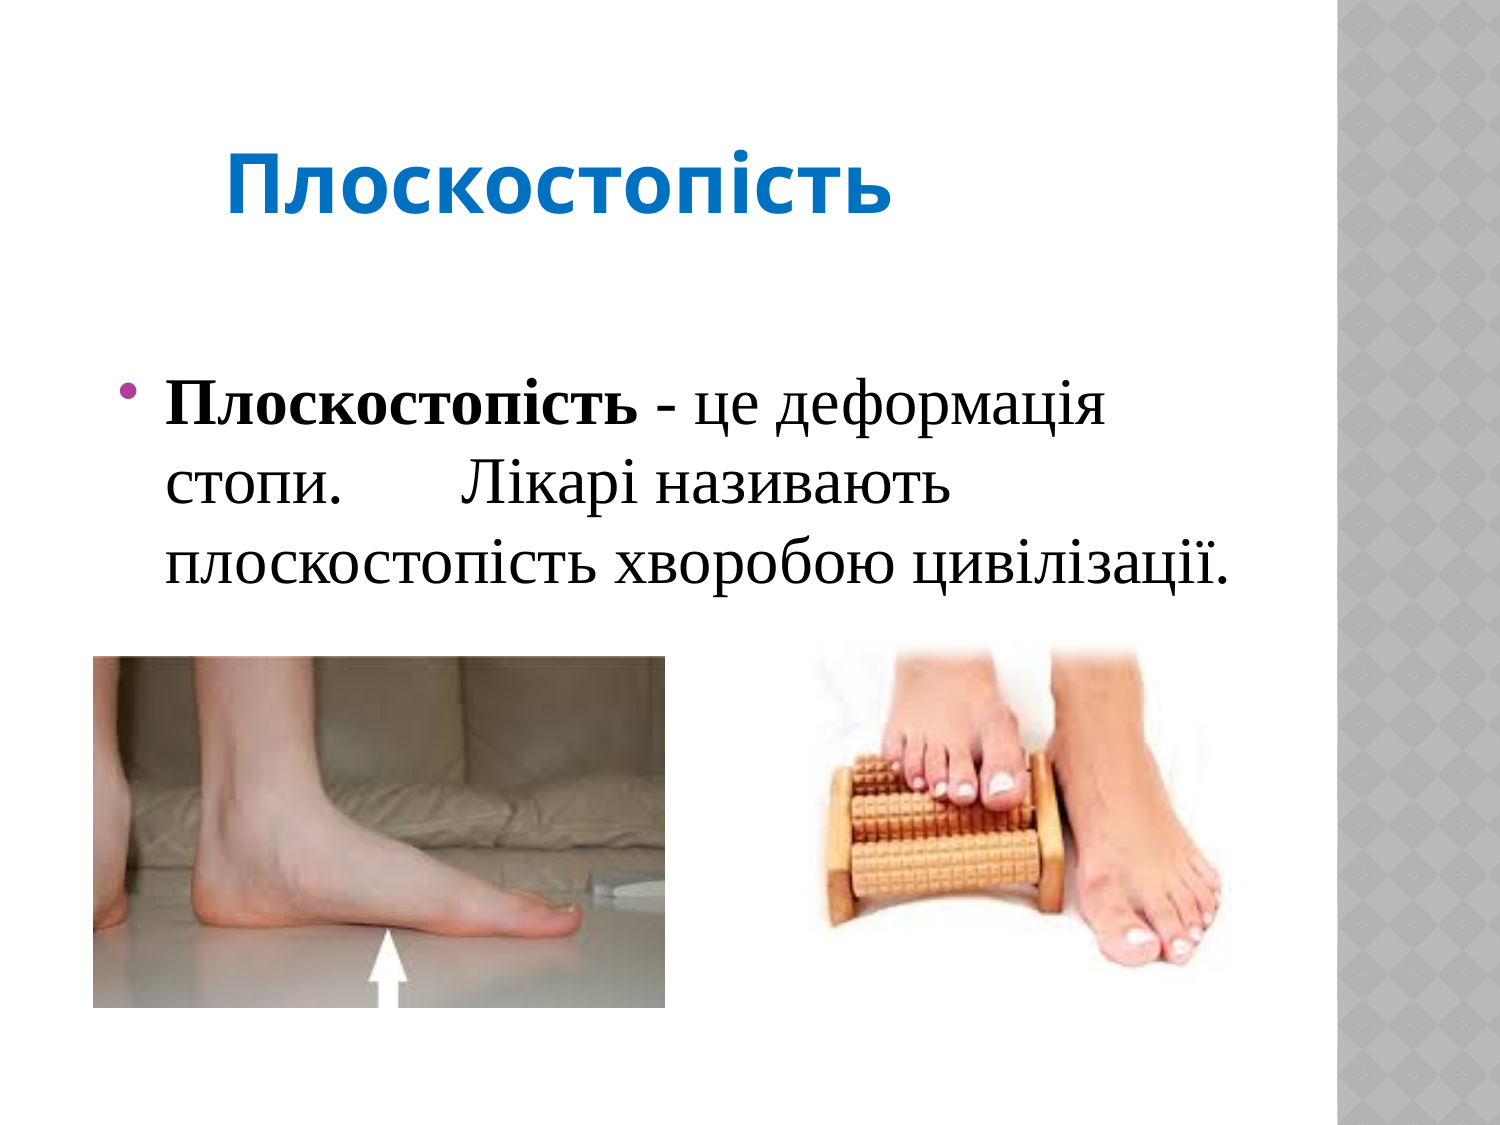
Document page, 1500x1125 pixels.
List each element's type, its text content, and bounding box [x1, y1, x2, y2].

list Плоскостопість - це деформація стопи. Лікарі називають плоскостопість хворобою цивілізації. [105, 350, 1263, 1068]
picture [761, 639, 1268, 985]
title Плоскостопість [75, 37, 1043, 230]
picture [93, 655, 666, 1009]
